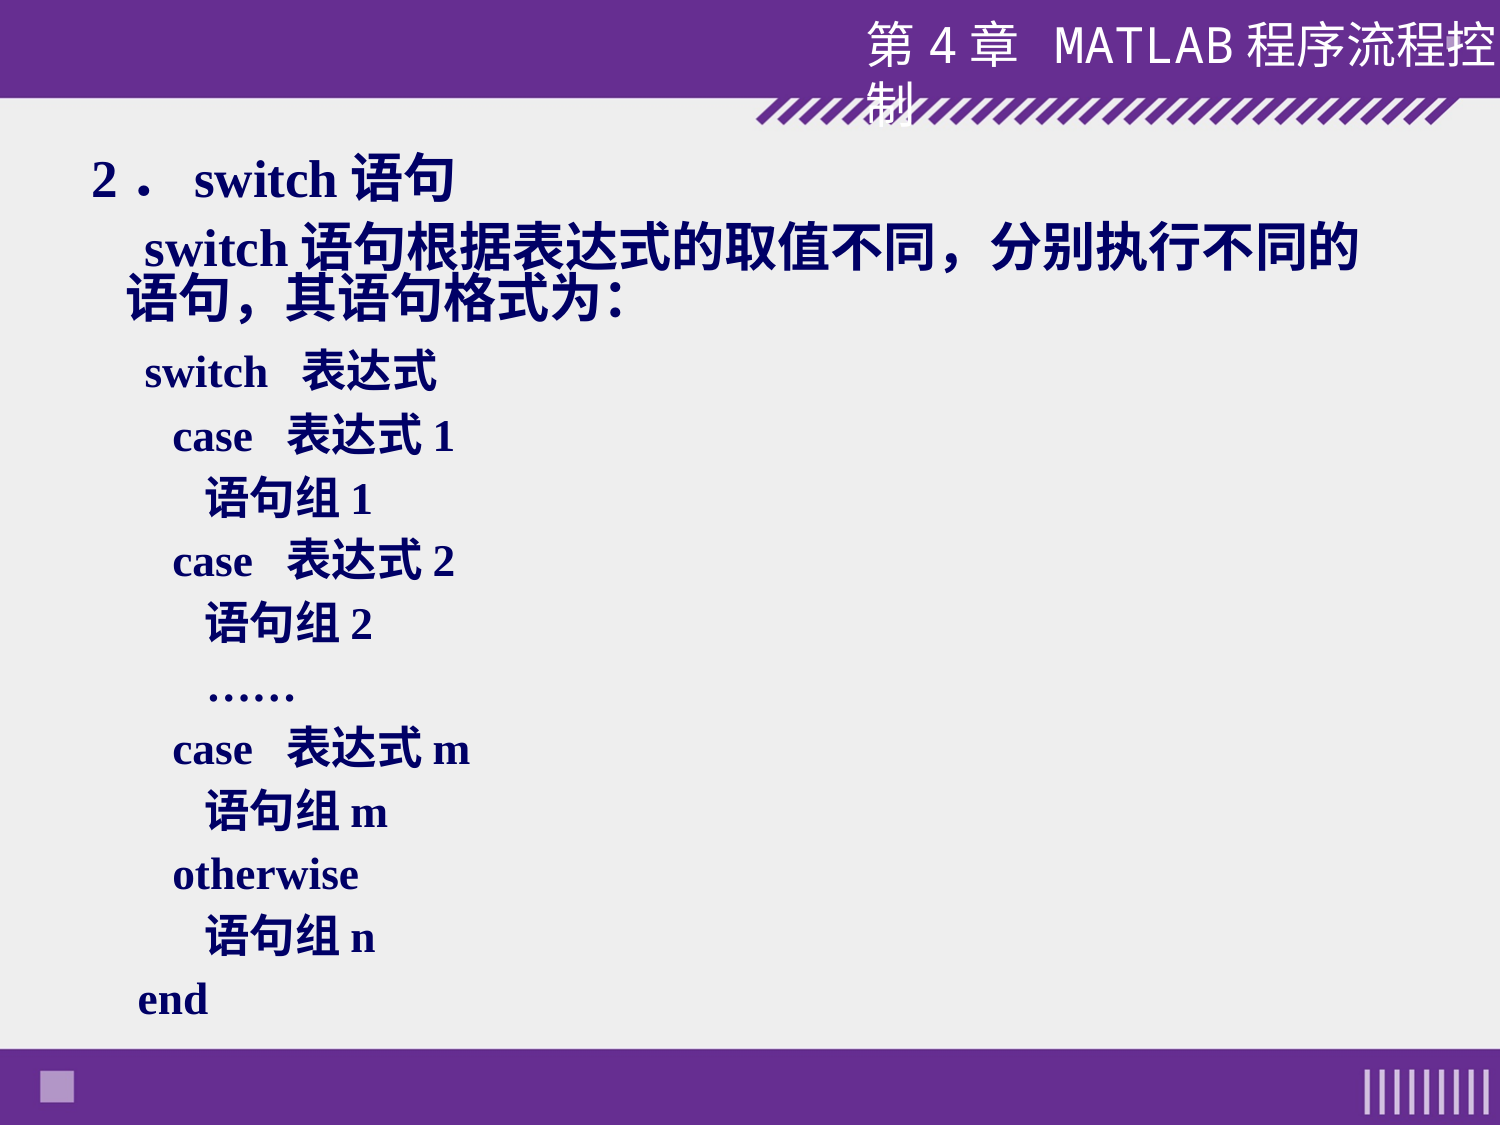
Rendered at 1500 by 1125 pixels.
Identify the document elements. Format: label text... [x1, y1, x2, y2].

list 2．switch语句 switch语句根据表达式的取值不同，分别执行不同的语句，其语句格式为： switch 表达式 case 表达式1 语句组1 case 表达式2 语句组2 …… case 表达式m 语句组m otherwise 语句组n end [76, 149, 1427, 1035]
picture [0, 0, 1500, 1125]
